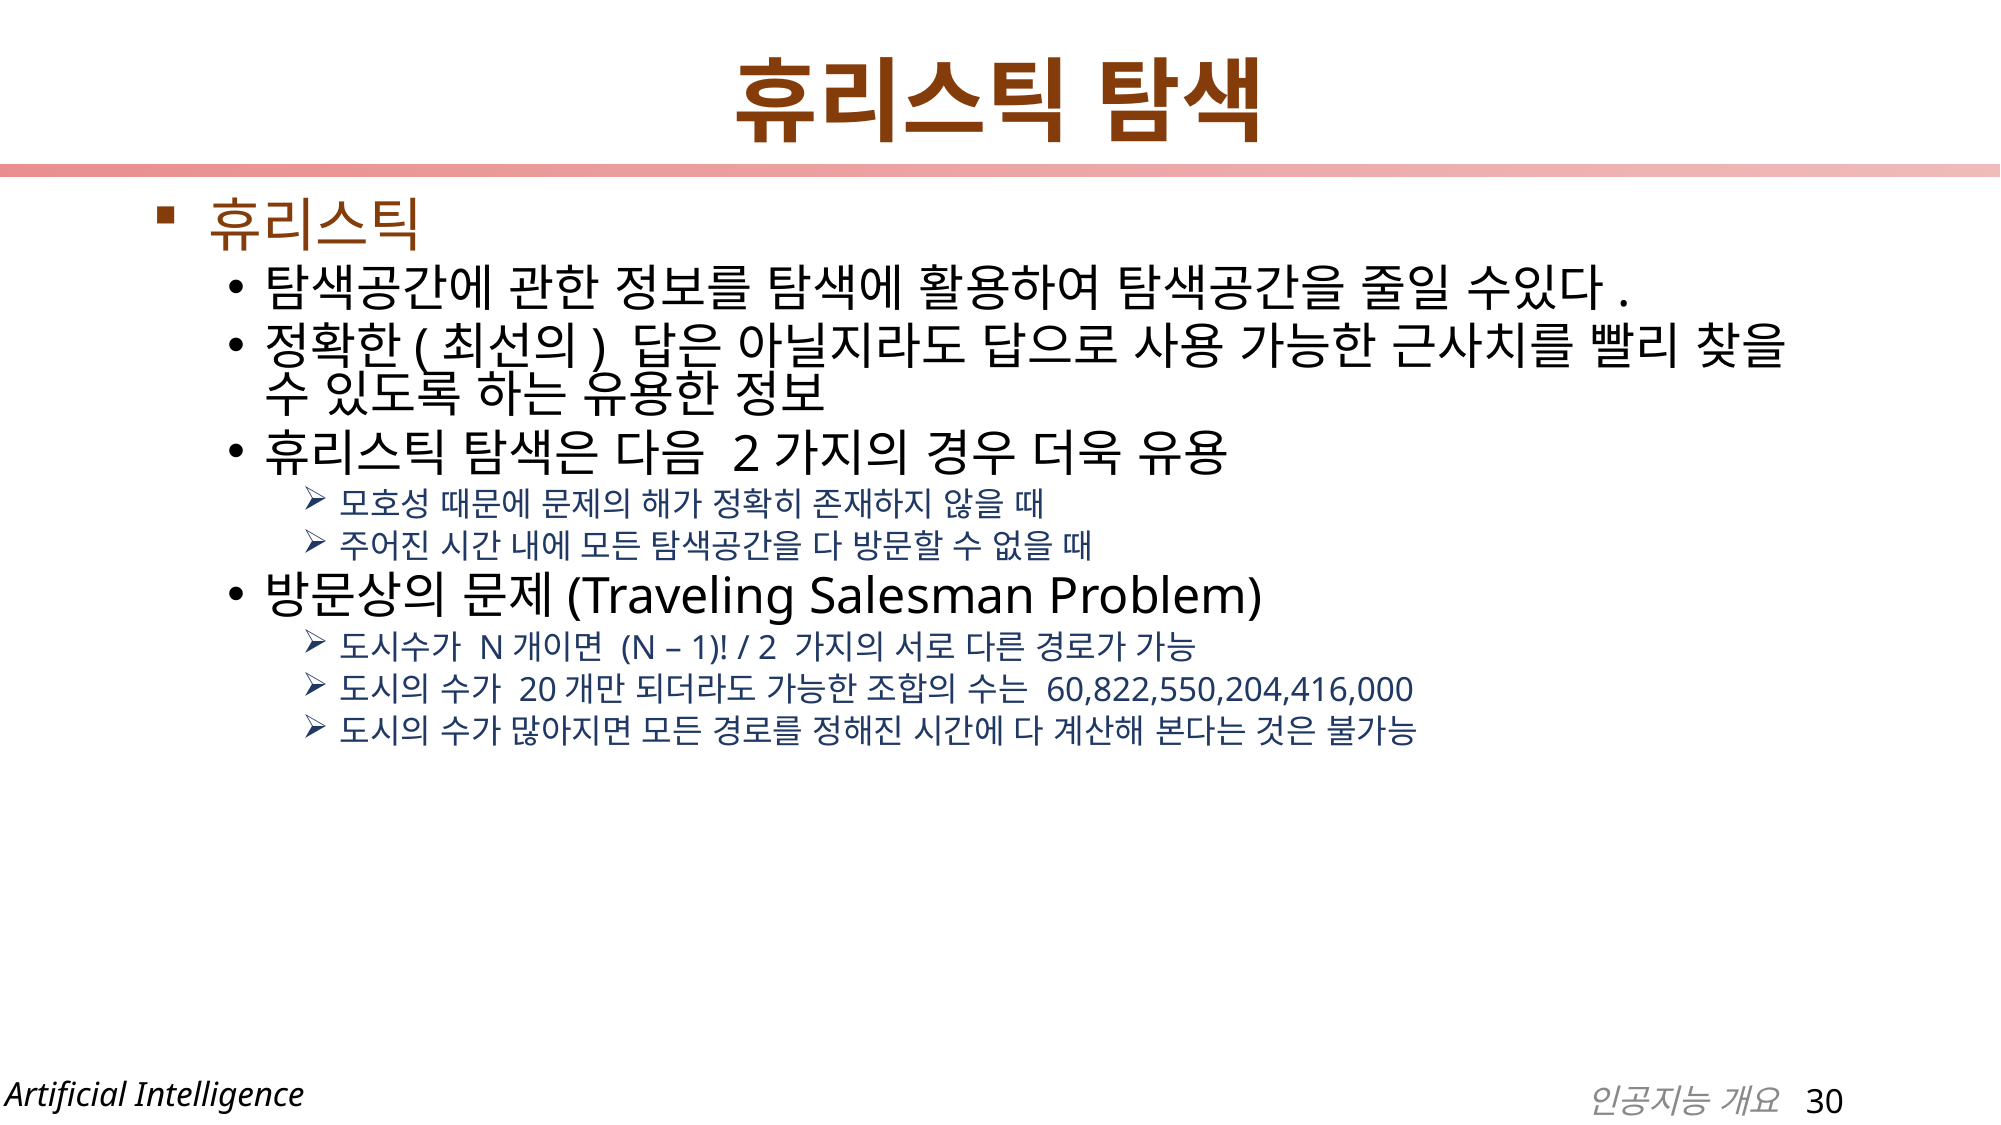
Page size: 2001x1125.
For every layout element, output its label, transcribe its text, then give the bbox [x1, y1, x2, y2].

title 휴리스틱 탐색 [137, 59, 1863, 151]
list 휴리스틱 탐색공간에 관한 정보를 탐색에 활용하여 탐색공간을 줄일 수있다. 정확한(최선의) 답은 아닐지라도 답으로 사용 가능한 근사치를 빨리 찾을 수 있도록 하는 유용한 정보 휴리스틱 탐색은 다음 2가지의 경우 더욱 유용 모호성 때문에 문제의 해가 정확히 존재하지 않을 때 주어진 시간 내에 모든 탐색공간을 다 방문할 수 없을 때 방문상의 문제(Traveling Salesman Problem) 도시수가 N개이면 (N – 1)! / 2 가지의 서로 다른 경로가 가능 도시의 수가 20개만 되더라도 가능한 조합의 수는 60,822,550,204,416,000 도시의 수가 많아지면 모든 경로를 정해진 시간에 다 계산해 본다는 것은 불가능 [137, 194, 1863, 1070]
